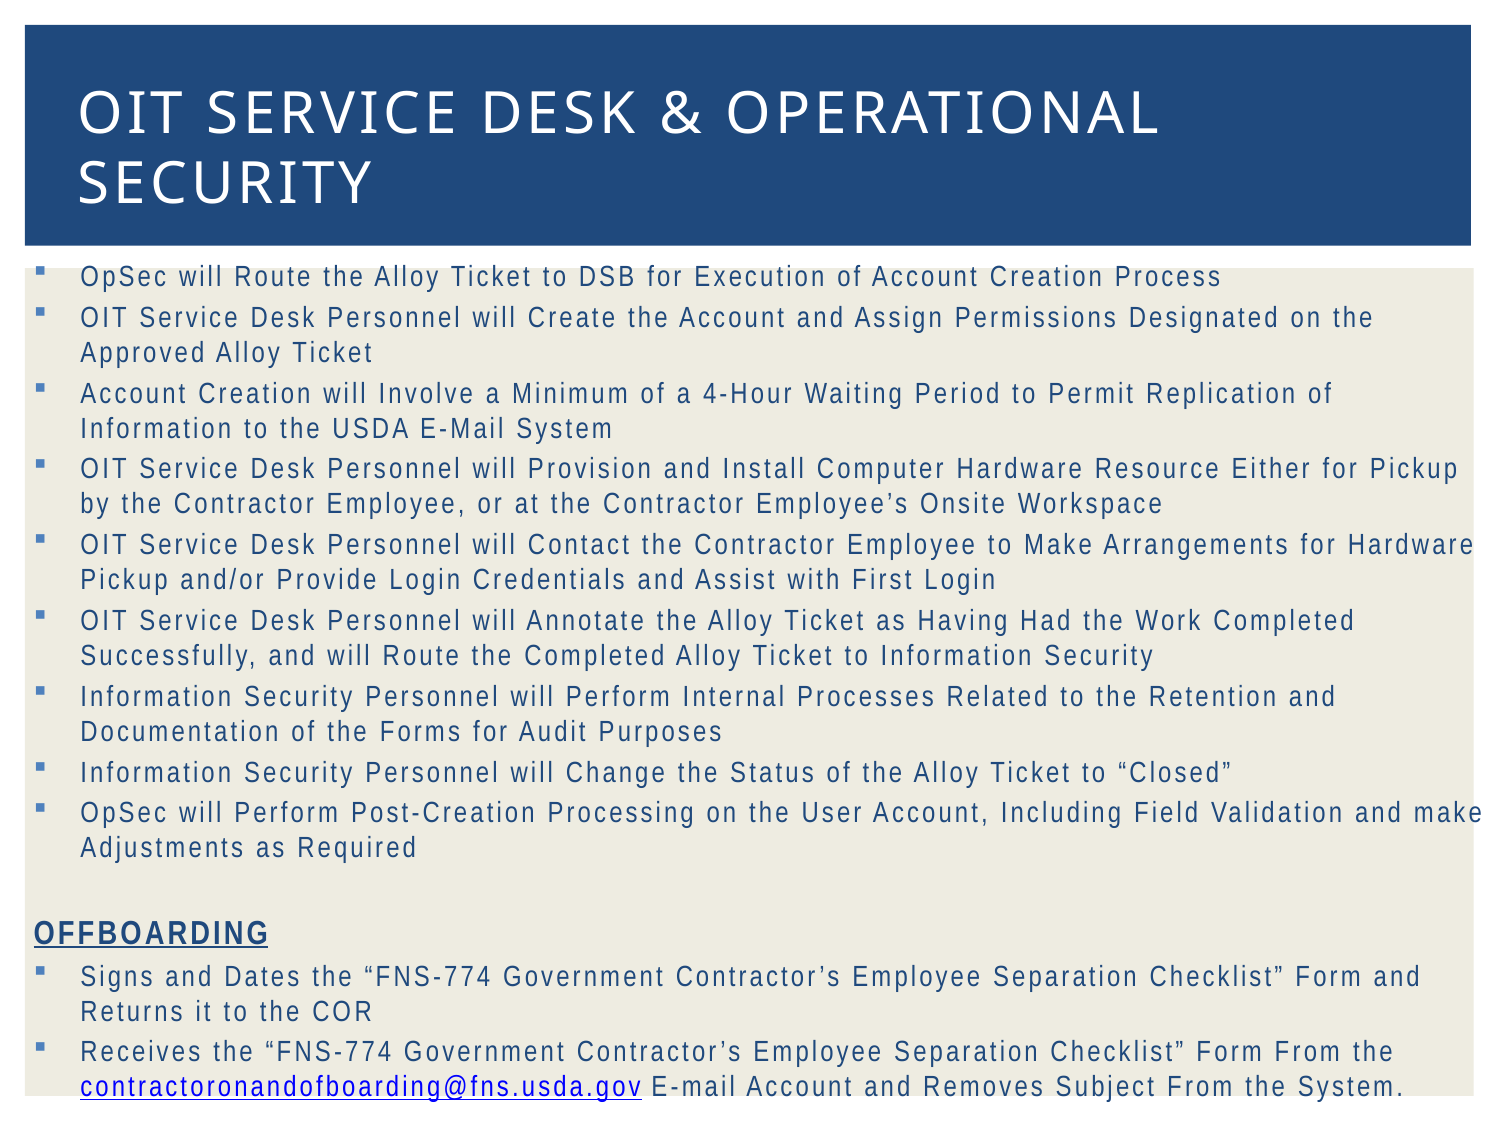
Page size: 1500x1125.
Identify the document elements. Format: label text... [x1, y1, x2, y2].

list OpSec will Route the Alloy Ticket to DSB for Execution of Account Creation Process OIT Service Desk Personnel will Create the Account and Assign Permissions Designated on the Approved Alloy Ticket Account Creation will Involve a Minimum of a 4-Hour Waiting Period to Permit Replication of Information to the USDA E-Mail System OIT Service Desk Personnel will Provision and Install Computer Hardware Resource Either for Pickup by the Contractor Employee, or at the Contractor Employee’s Onsite Workspace OIT Service Desk Personnel will Contact the Contractor Employee to Make Arrangements for Hardware Pickup and/or Provide Login Credentials and Assist with First Login OIT Service Desk Personnel will Annotate the Alloy Ticket as Having Had the Work Completed Successfully, and will Route the Completed Alloy Ticket to Information Security Information Security Personnel will Perform Internal Processes Related to the Retention and Documentation of the Forms for Audit Purposes Information Security Personnel will Change the Status of the Alloy Ticket to “Closed” OpSec will Perform Post-Creation Processing on the User Account, Including Field Validation and make Adjustments as Required OFFBOARDING Signs and Dates the “FNS-774 Government Contractor’s Employee Separation Checklist” Form and Returns it to the COR Receives the “FNS-774 Government Contractor’s Employee Separation Checklist” Form From the contractoronandofboarding@fns.usda.gov E-mail Account and Removes Subject From the System. [3, 249, 1500, 1113]
title OIT service desk & operational security [62, 58, 1438, 232]
